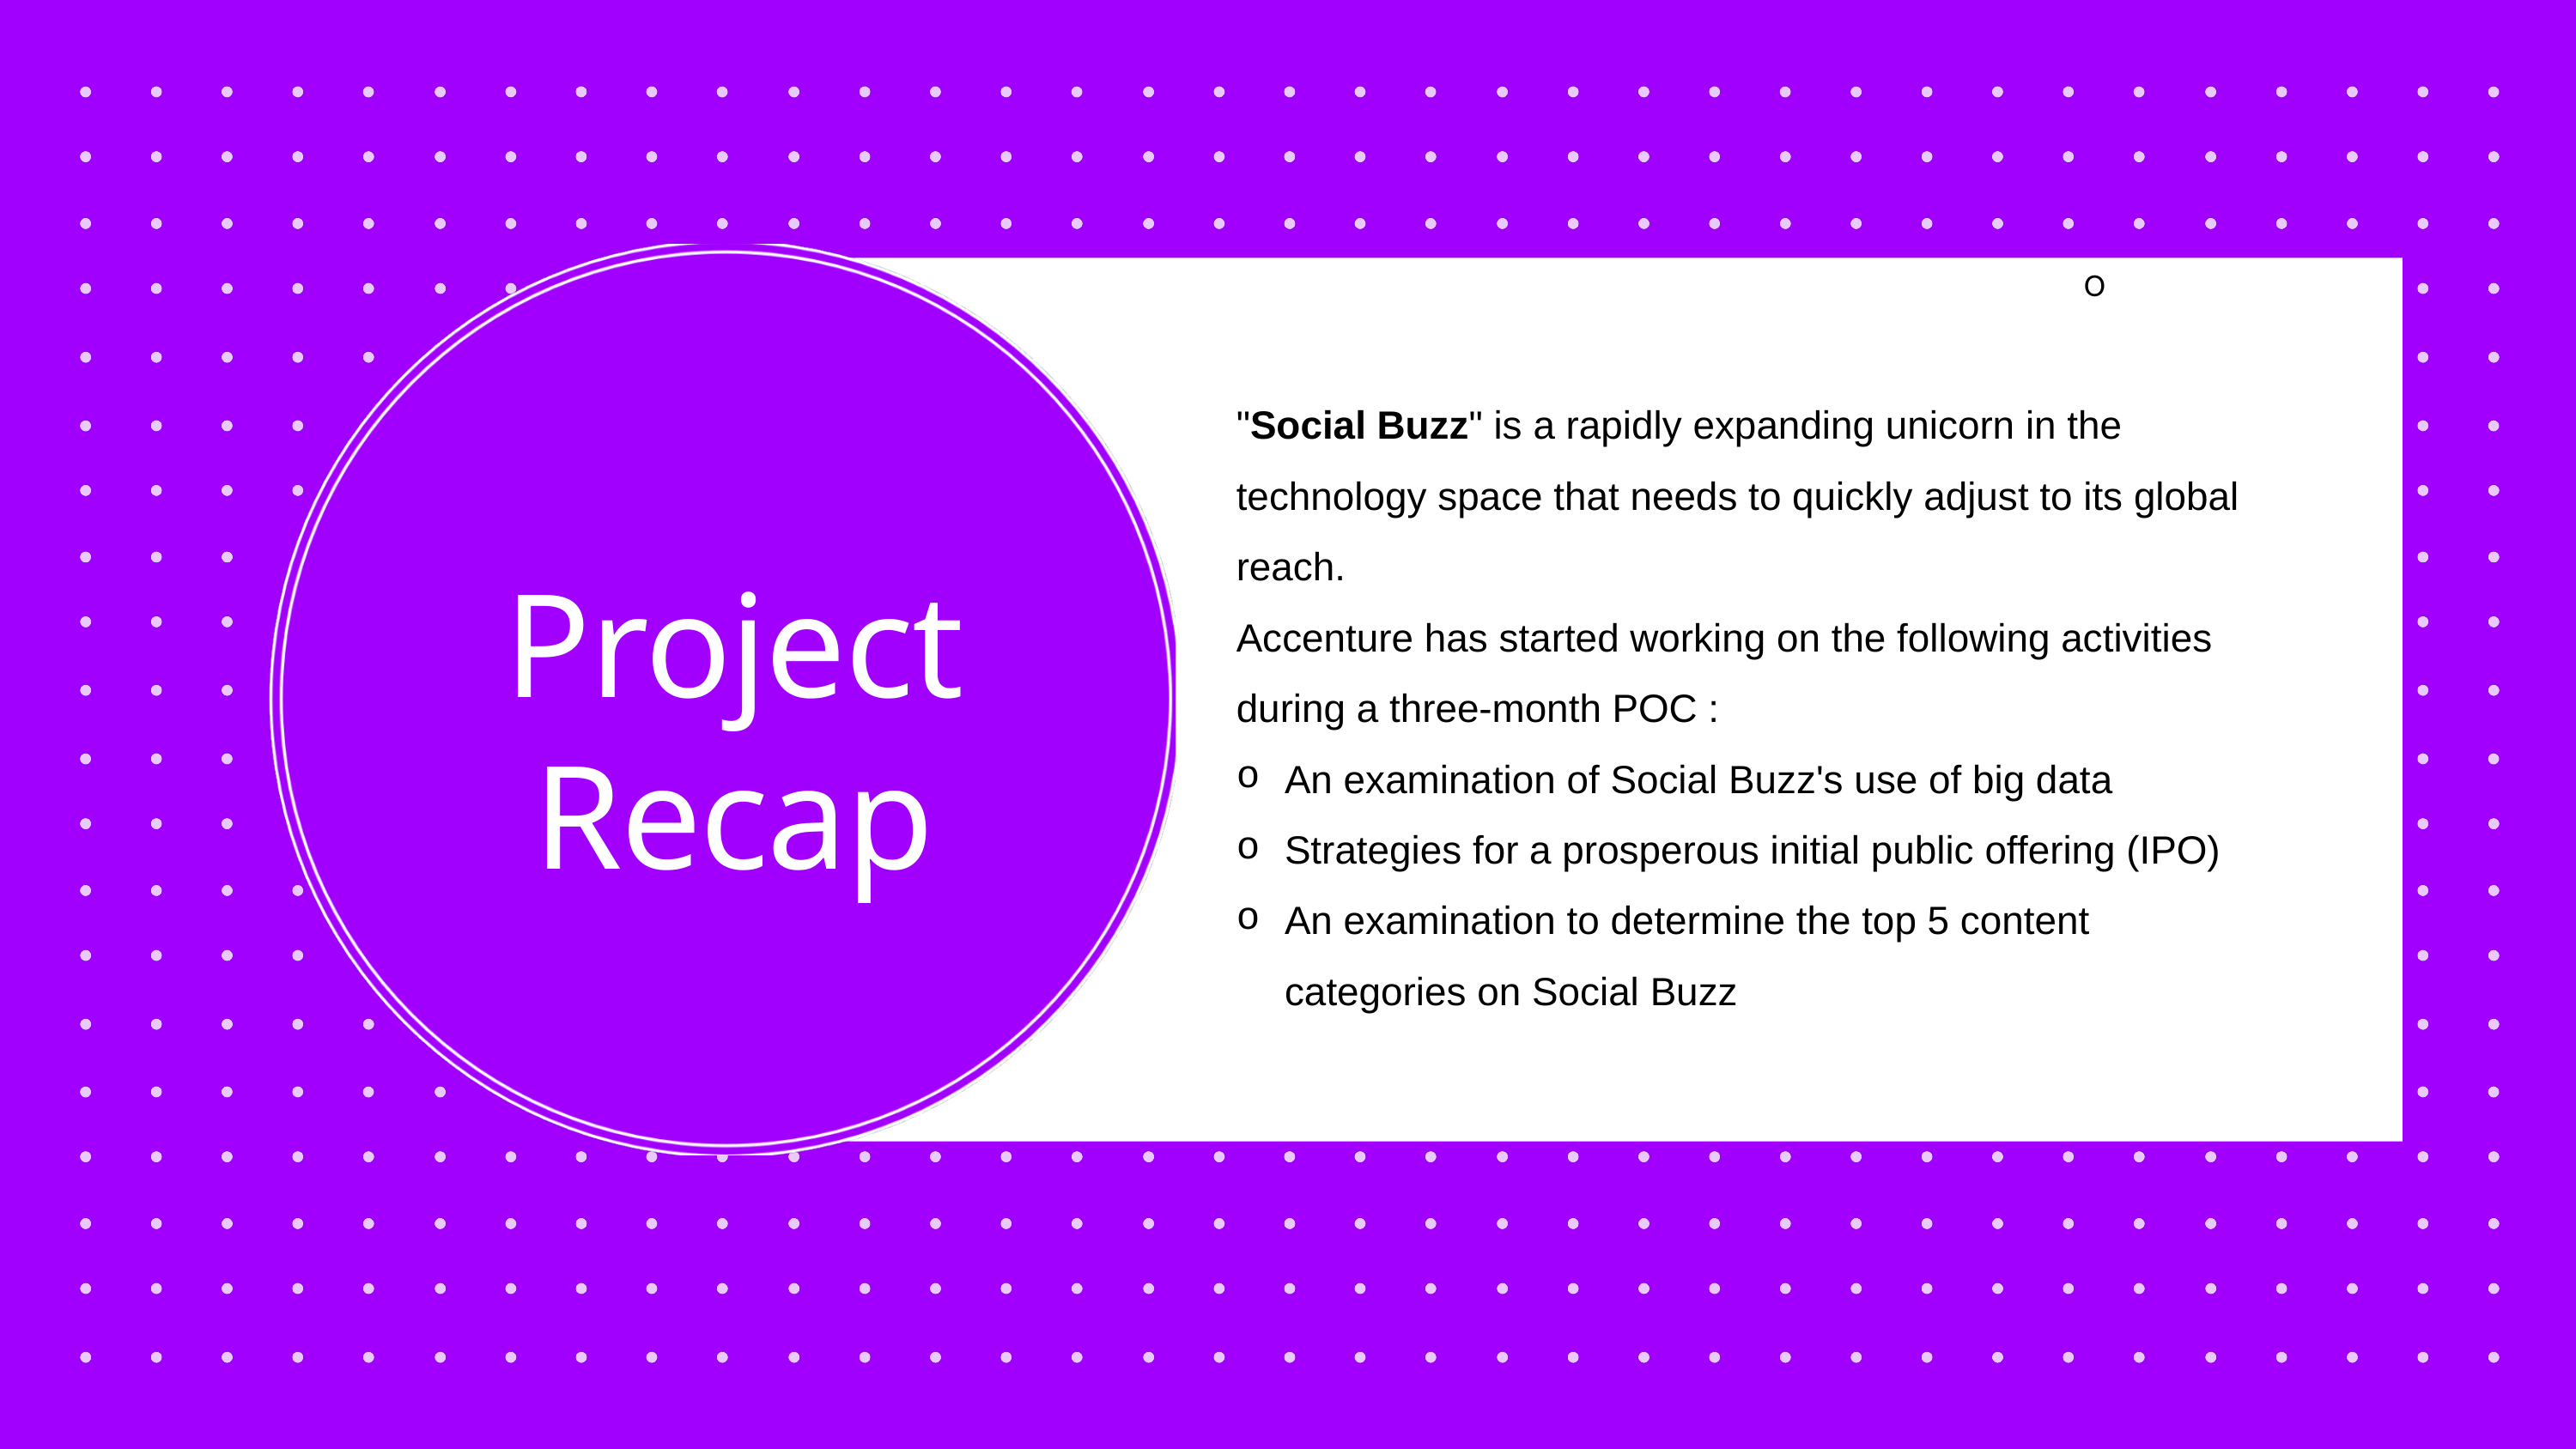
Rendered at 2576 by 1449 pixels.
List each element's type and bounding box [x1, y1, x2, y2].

text_box [72, 82, 2504, 1367]
picture [266, 244, 1176, 1155]
